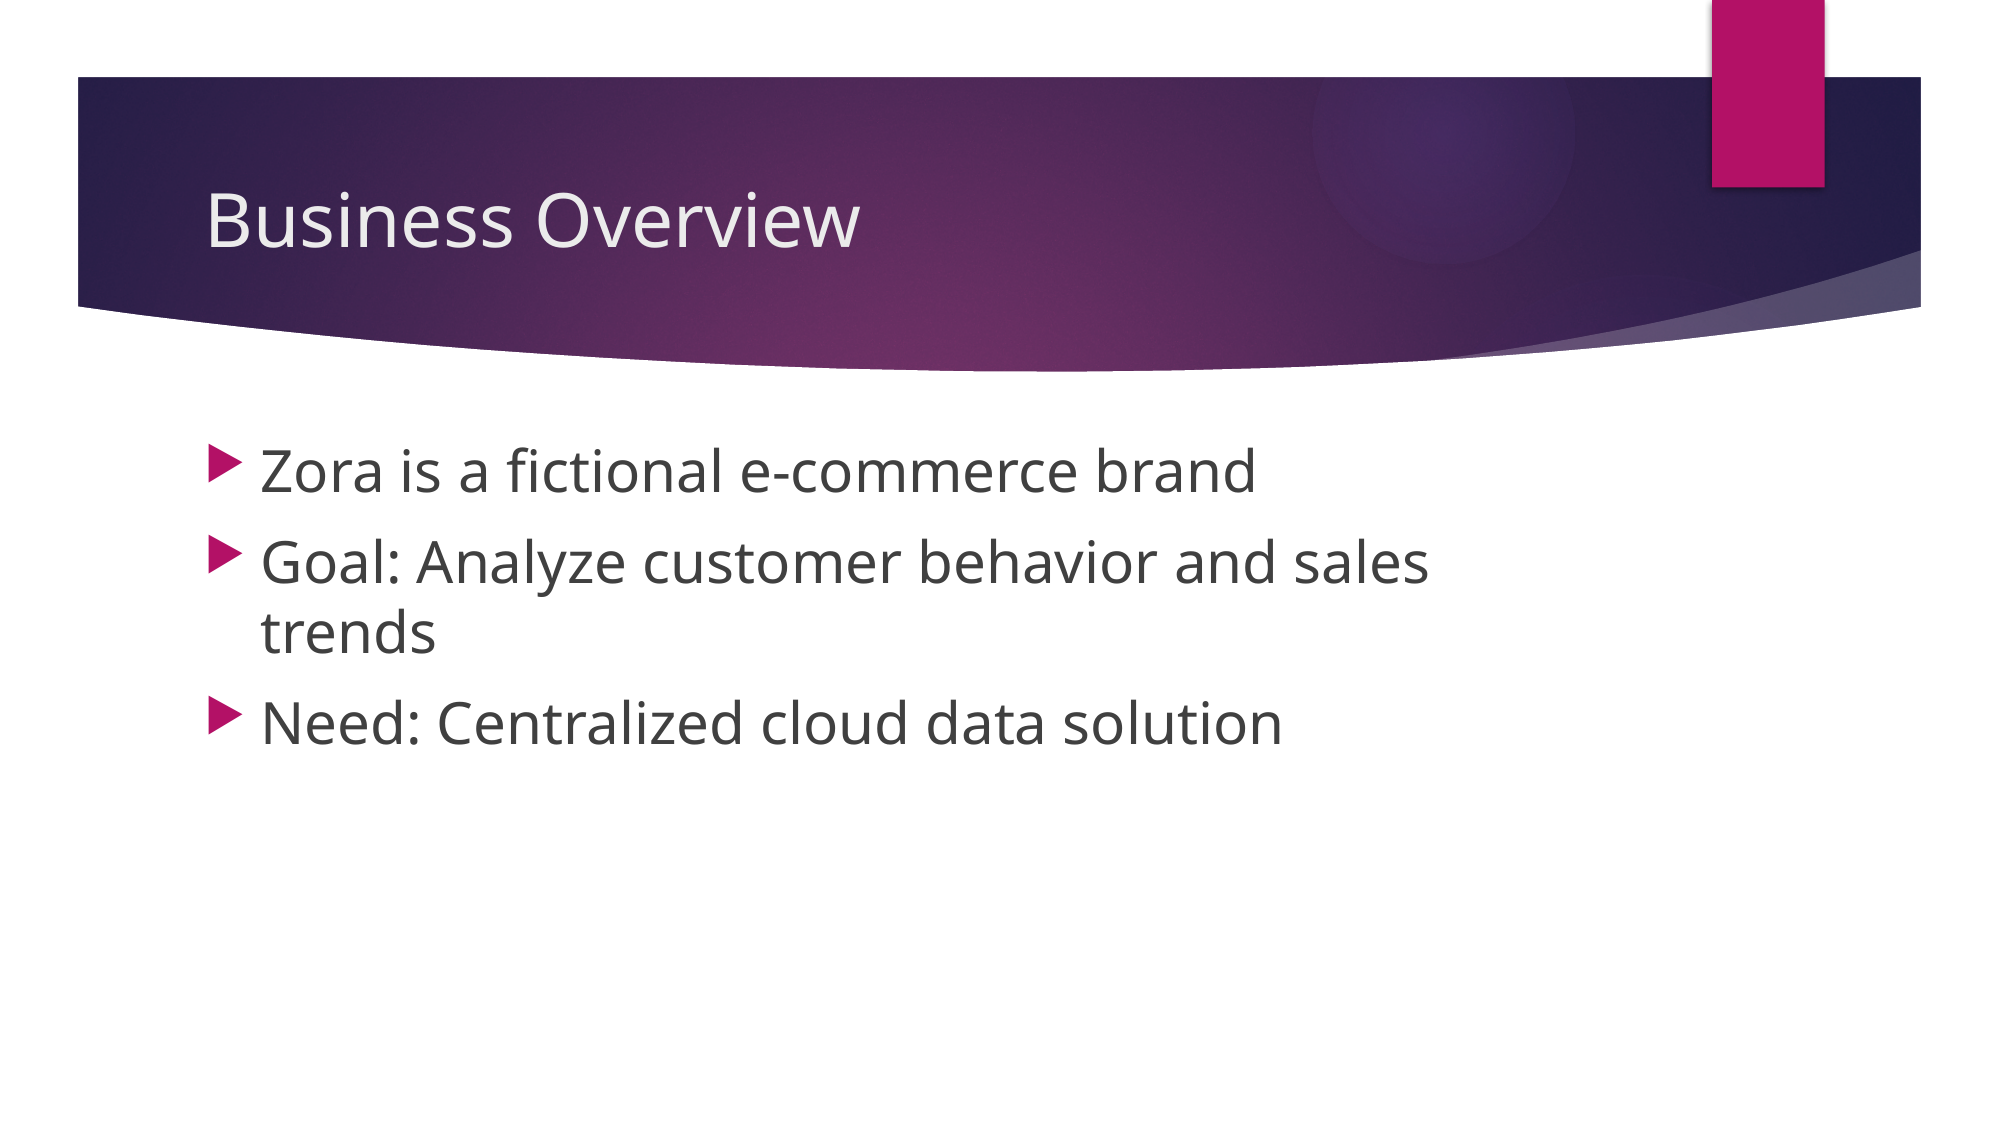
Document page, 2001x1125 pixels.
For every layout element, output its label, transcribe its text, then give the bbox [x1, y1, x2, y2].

title Business Overview [189, 159, 1627, 276]
list Zora is a fictional e-commerce brand Goal: Analyze customer behavior and sales trends Need: Centralized cloud data solution [189, 427, 1638, 988]
